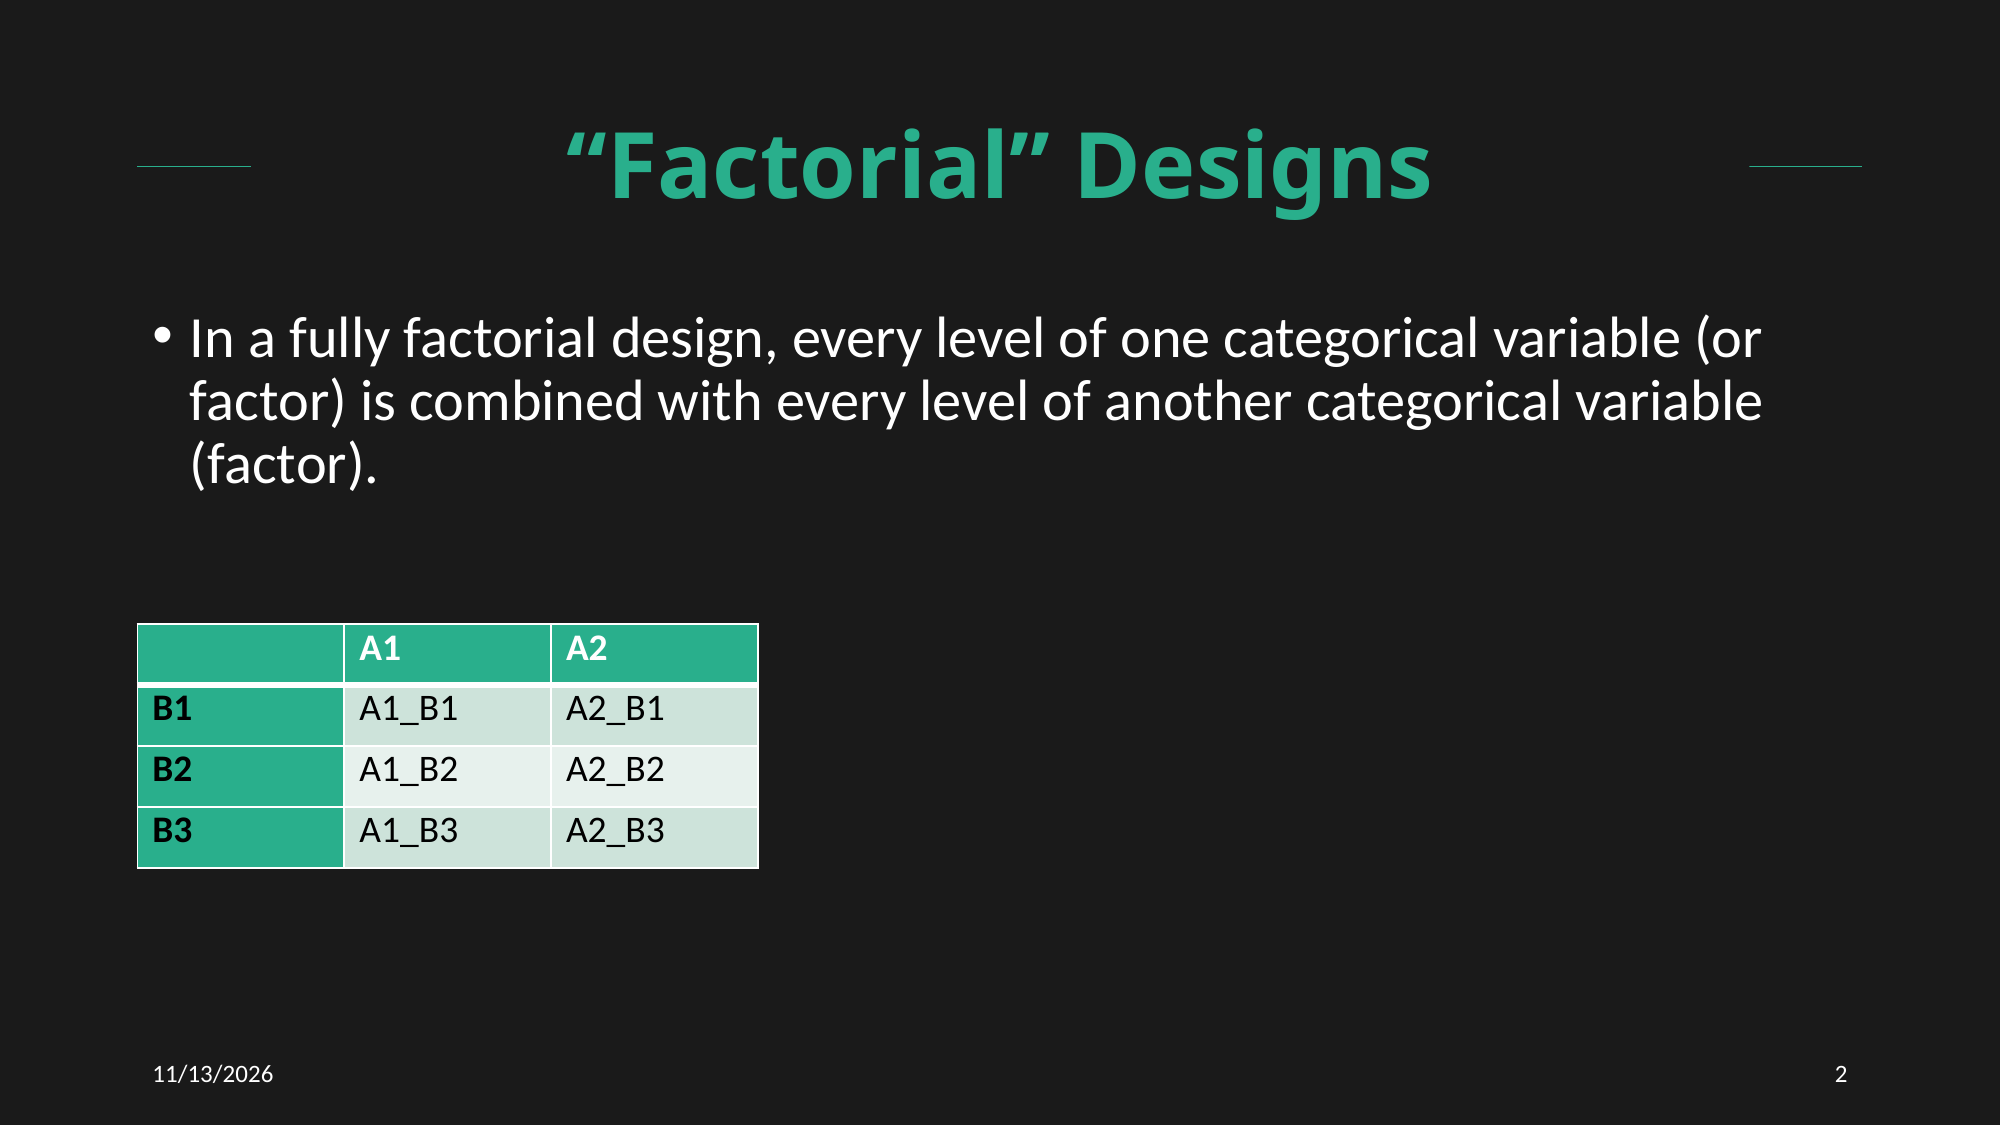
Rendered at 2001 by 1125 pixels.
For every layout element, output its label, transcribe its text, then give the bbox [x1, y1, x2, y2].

title “Factorial” Designs [251, 59, 1750, 278]
table_cell A1_B1 [345, 688, 550, 745]
table_cell B2 [138, 747, 343, 806]
table_cell B3 [138, 808, 343, 867]
table_header A1 [345, 625, 550, 682]
table_cell B1 [138, 688, 343, 745]
table_cell A2_B3 [552, 808, 757, 867]
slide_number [137, 1042, 588, 1103]
list In a fully factorial design, every level of one categorical variable (or factor) is combined with every level of another categorical variable (factor). [137, 299, 1863, 1014]
table_cell A2_B1 [552, 688, 757, 745]
table_cell A2_B2 [552, 747, 757, 806]
slide_number 2 [1412, 1042, 1863, 1103]
table_cell A1_B3 [345, 808, 550, 867]
table_header A2 [552, 625, 757, 682]
table_cell A1_B2 [345, 747, 550, 806]
table_header [138, 625, 343, 682]
